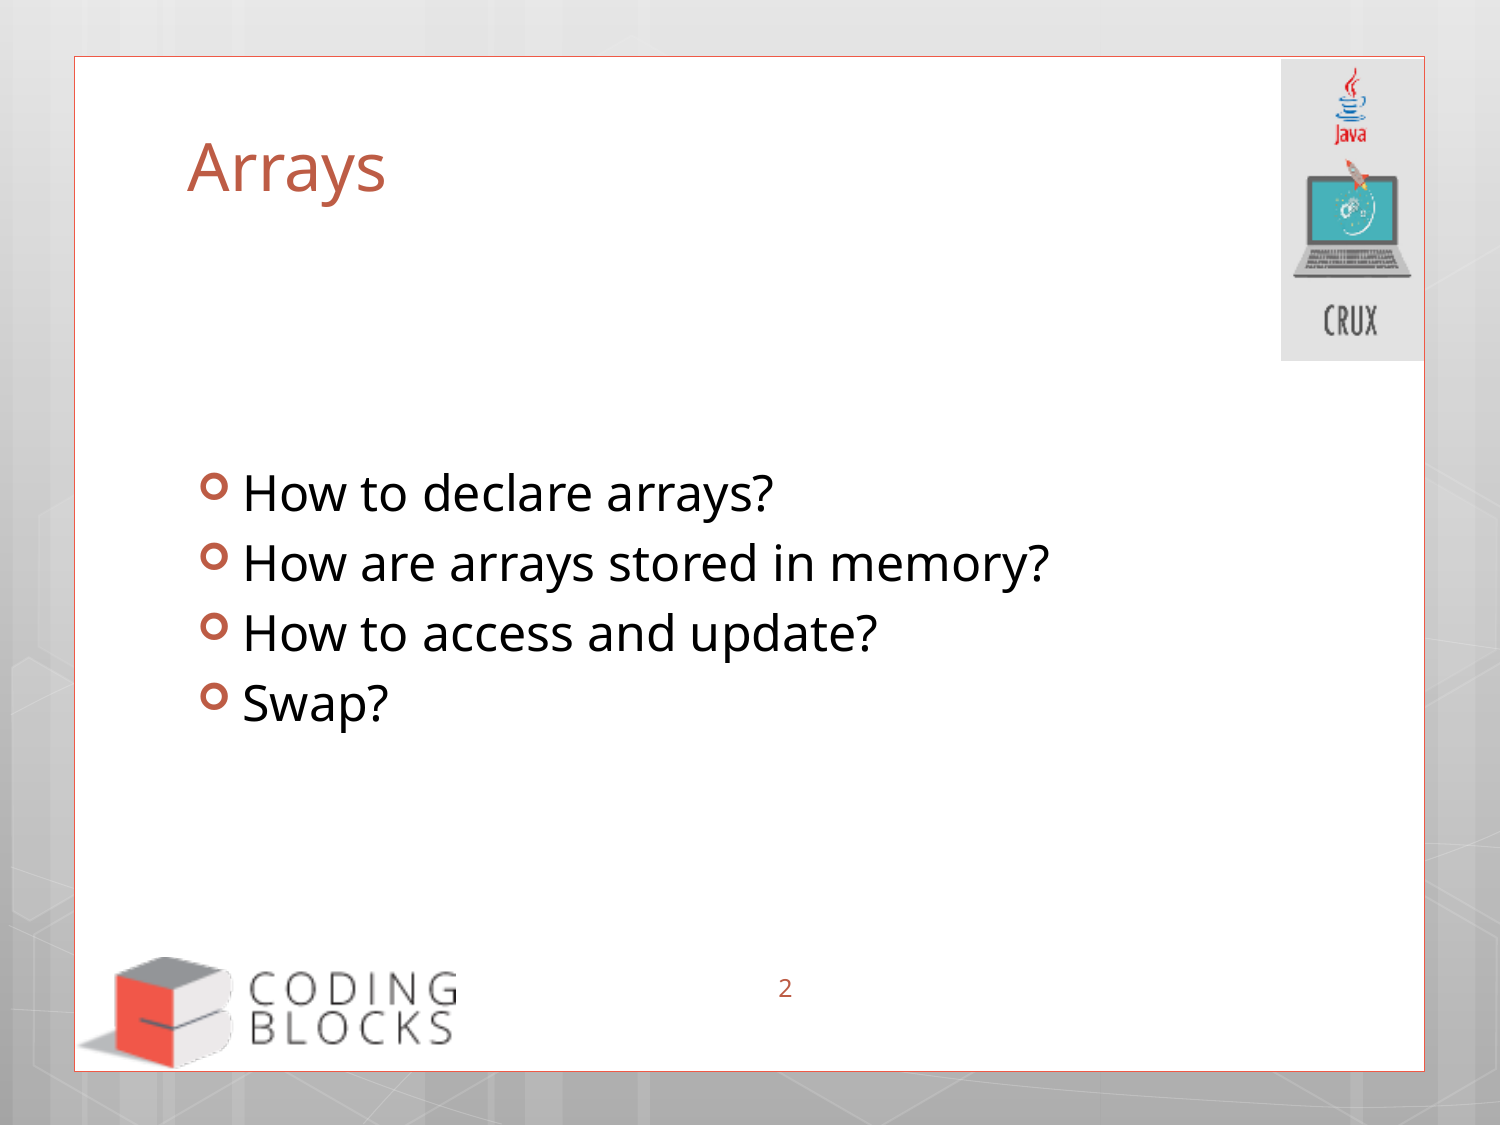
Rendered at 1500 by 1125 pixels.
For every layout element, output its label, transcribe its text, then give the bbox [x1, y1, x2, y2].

list How to declare arrays? How are arrays stored in memory? How to access and update? Swap? [171, 236, 1351, 957]
footer 2 [763, 960, 1352, 1020]
picture [1281, 59, 1424, 361]
picture [74, 957, 456, 1071]
title Arrays [172, 118, 1352, 213]
